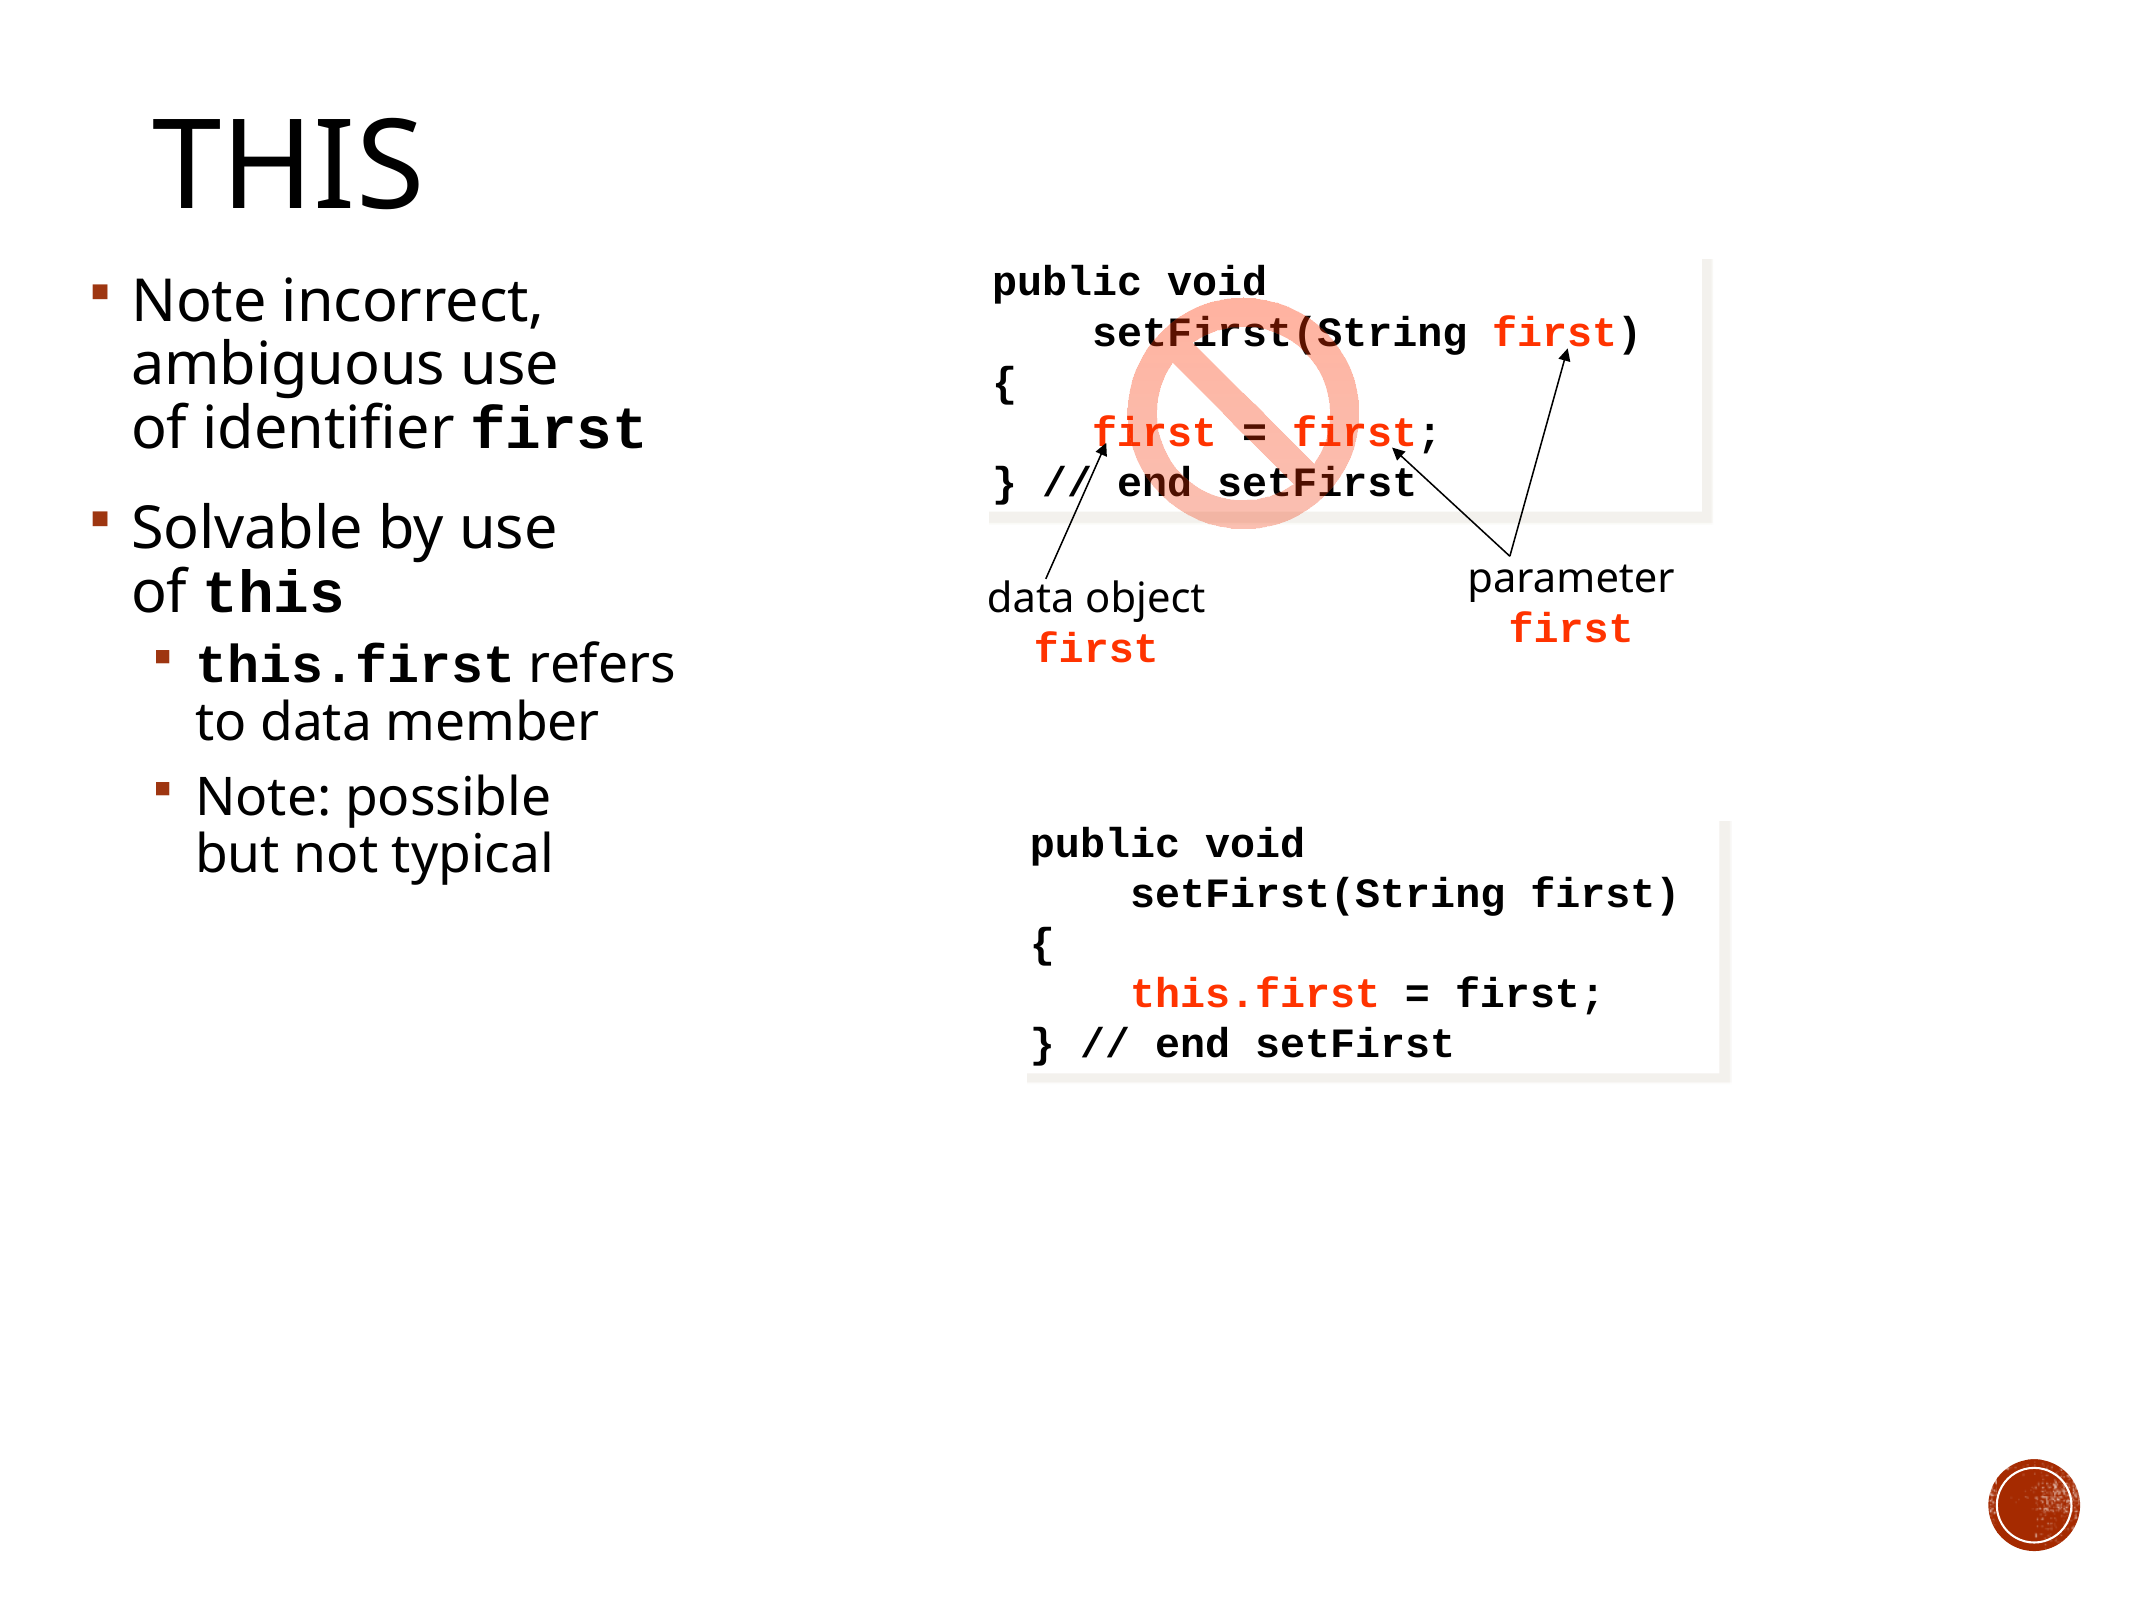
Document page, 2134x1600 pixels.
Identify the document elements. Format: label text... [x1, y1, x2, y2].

text_box [1127, 297, 1359, 529]
text_box [1509, 348, 1571, 557]
text_box public void setFirst(String first) { first = first; } // end setFirst [977, 246, 1702, 512]
text_box data object first [956, 563, 1237, 679]
text_box Note incorrect, ambiguous use of identifier first Solvable by use of this this.first refers to data member Note: possible but not typical [73, 262, 2050, 1424]
text_box parameter first [1444, 543, 1698, 659]
title This [137, 59, 1863, 262]
text_box [1045, 442, 1107, 579]
text_box public void setFirst(String first) { this.first = first; } // end setFirst [1015, 808, 1720, 1074]
text_box [1392, 447, 1509, 556]
